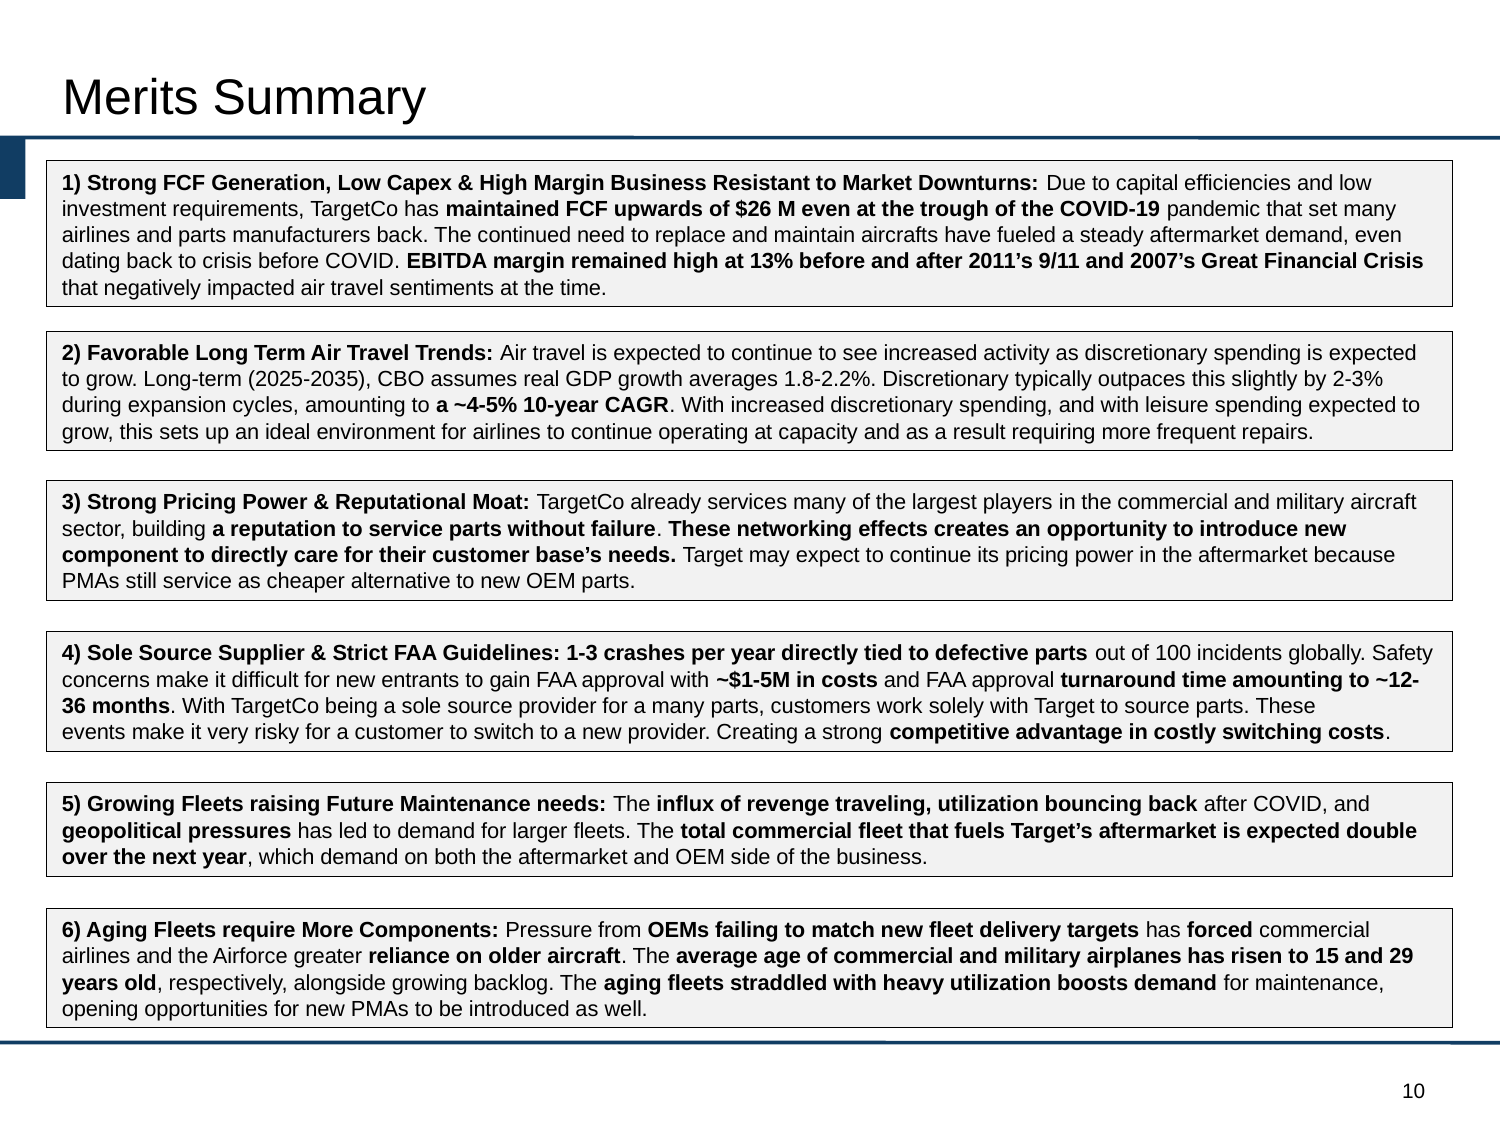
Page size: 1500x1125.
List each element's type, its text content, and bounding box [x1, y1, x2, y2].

slide_number 10 [1074, 1077, 1425, 1103]
text_box 2) Favorable Long Term Air Travel Trends: Air travel is expected to continue to see increased activity as discretionary spending is expected to grow. Long-term (2025-2035), CBO assumes real GDP growth averages 1.8-2.2%. Discretionary typically outpaces this slightly by 2-3% during expansion cycles, amounting to a ~4-5% 10-year CAGR. With increased discretionary spending, and with leisure spending expected to grow, this sets up an ideal environment for airlines to continue operating at capacity and as a result requiring more frequent repairs. [46, 331, 1453, 451]
text_box 5) Growing Fleets raising Future Maintenance needs: The influx of revenge traveling, utilization bouncing back after COVID, and geopolitical pressures has led to demand for larger fleets. The total commercial fleet that fuels Target’s aftermarket is expected double over the next year, which demand on both the aftermarket and OEM side of the business. [46, 782, 1453, 877]
title Merits Summary [62, 64, 1500, 126]
text_box 6) Aging Fleets require More Components: Pressure from OEMs failing to match new fleet delivery targets has forced commercial airlines and the Airforce greater reliance on older aircraft. The average age of commercial and military airplanes has risen to 15 and 29 years old, respectively, alongside growing backlog. The aging fleets straddled with heavy utilization boosts demand for maintenance, opening opportunities for new PMAs to be introduced as well. [46, 908, 1453, 1028]
text_box 1) Strong FCF Generation, Low Capex & High Margin Business Resistant to Market Downturns: Due to capital efficiencies and low investment requirements, TargetCo has maintained FCF upwards of $26 M even at the trough of the COVID-19 pandemic that set many airlines and parts manufacturers back. The continued need to replace and maintain aircrafts have fueled a steady aftermarket demand, even dating back to crisis before COVID. EBITDA margin remained high at 13% before and after 2011’s 9/11 and 2007’s Great Financial Crisis that negatively impacted air travel sentiments at the time. [46, 160, 1453, 307]
text_box 3) Strong Pricing Power & Reputational Moat: TargetCo already services many of the largest players in the commercial and military aircraft sector, building a reputation to service parts without failure. These networking effects creates an opportunity to introduce new component to directly care for their customer base’s needs. Target may expect to continue its pricing power in the aftermarket because PMAs still service as cheaper alternative to new OEM parts. [46, 480, 1453, 601]
text_box 4) Sole Source Supplier & Strict FAA Guidelines: 1-3 crashes per year directly tied to defective parts out of 100 incidents globally. Safety concerns make it difficult for new entrants to gain FAA approval with ~$1-5M in costs and FAA approval turnaround time amounting to ~12-36 months. With TargetCo being a sole source provider for a many parts, customers work solely with Target to source parts. These events make it very risky for a customer to switch to a new provider. Creating a strong competitive advantage in costly switching costs. [46, 631, 1453, 752]
